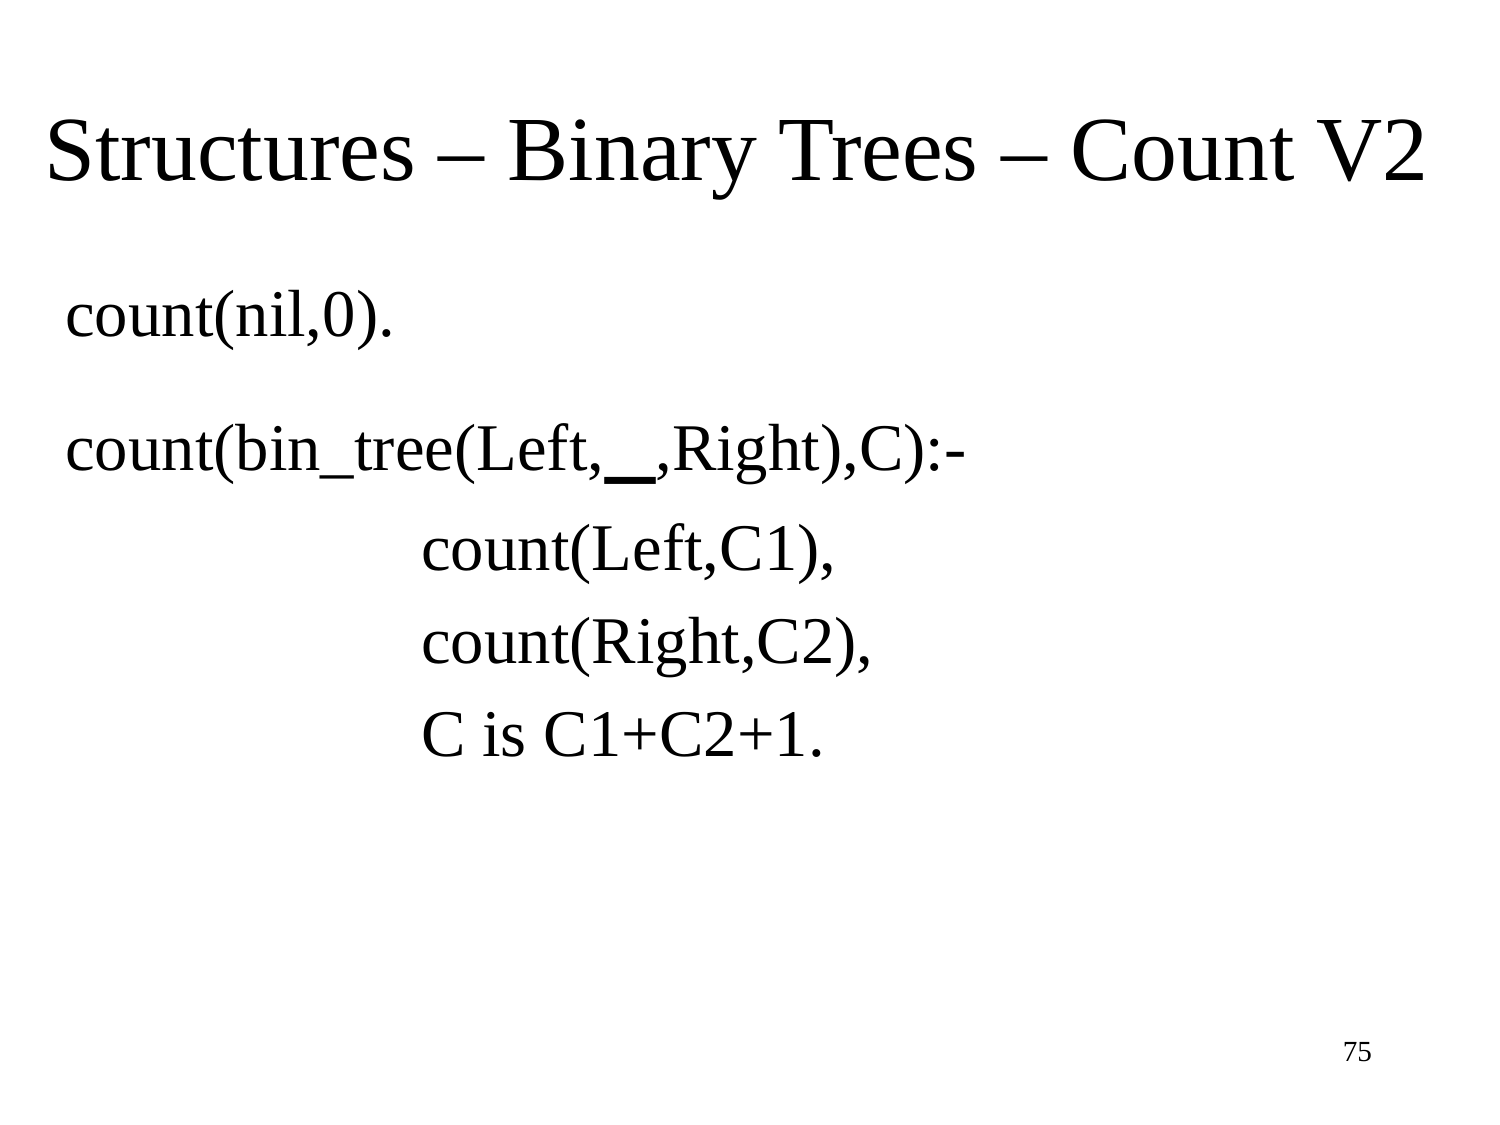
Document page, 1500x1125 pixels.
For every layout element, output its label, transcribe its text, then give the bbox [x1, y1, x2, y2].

list count(nil,0). count(bin_tree(Left,_,Right),C):- count(Left,C1), count(Right,C2), C is C1+C2+1. [49, 262, 1401, 851]
title Structures – Binary Trees – Count V2 [24, 49, 1451, 238]
slide_number 75 [1074, 1024, 1388, 1101]
